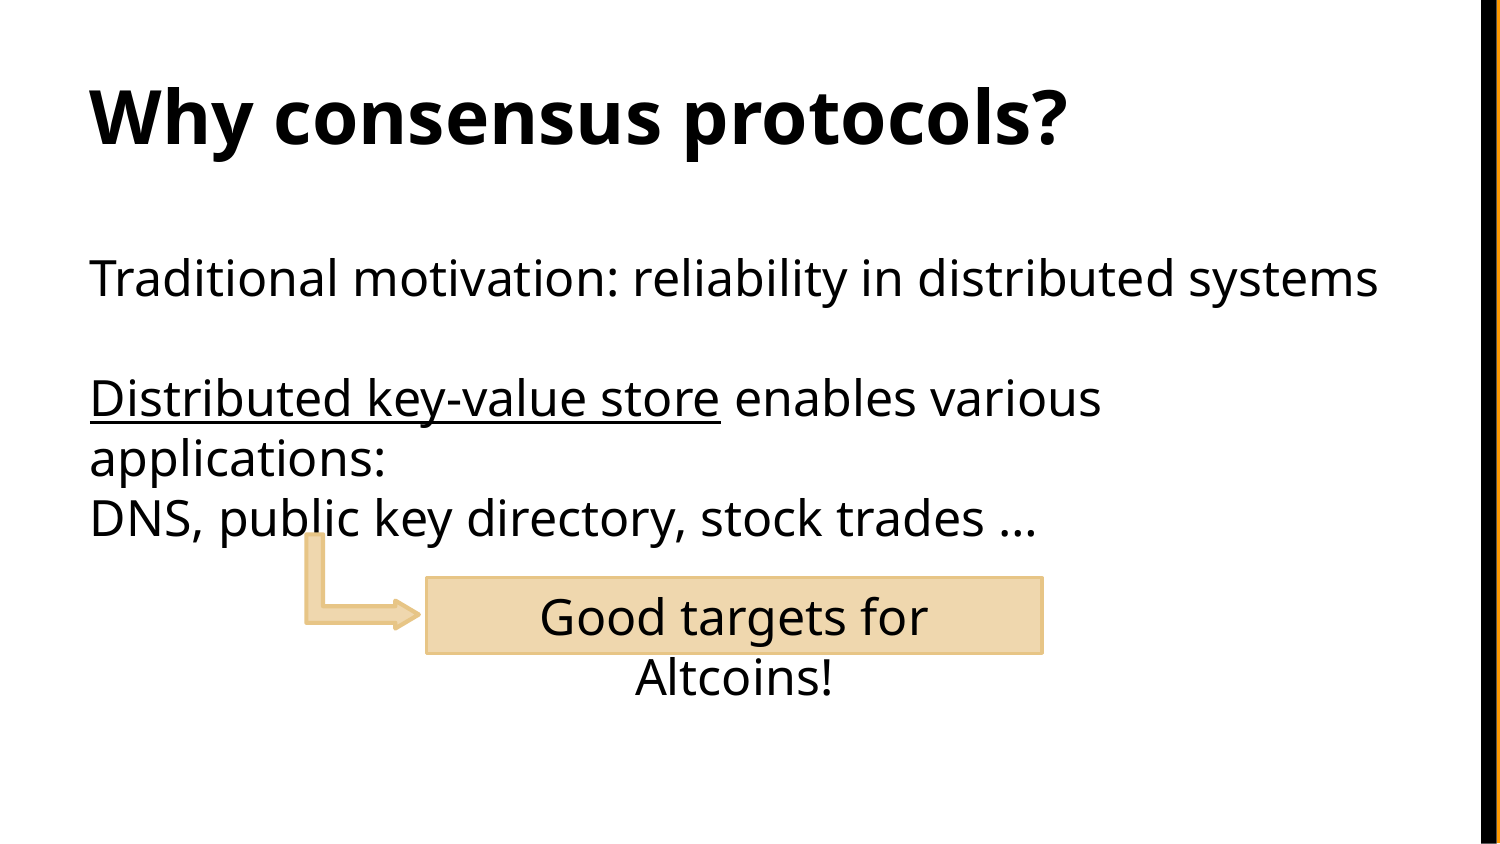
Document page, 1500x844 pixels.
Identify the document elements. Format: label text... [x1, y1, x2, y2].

text_box Good targets for Altcoins! [426, 577, 1043, 654]
text_box [306, 534, 419, 629]
text_box Traditional motivation: reliability in distributed systems Distributed key-value store enables various applications: DNS, public key directory, stock trades … [75, 196, 1425, 808]
text_box Why consensus protocols? [75, 33, 1425, 175]
